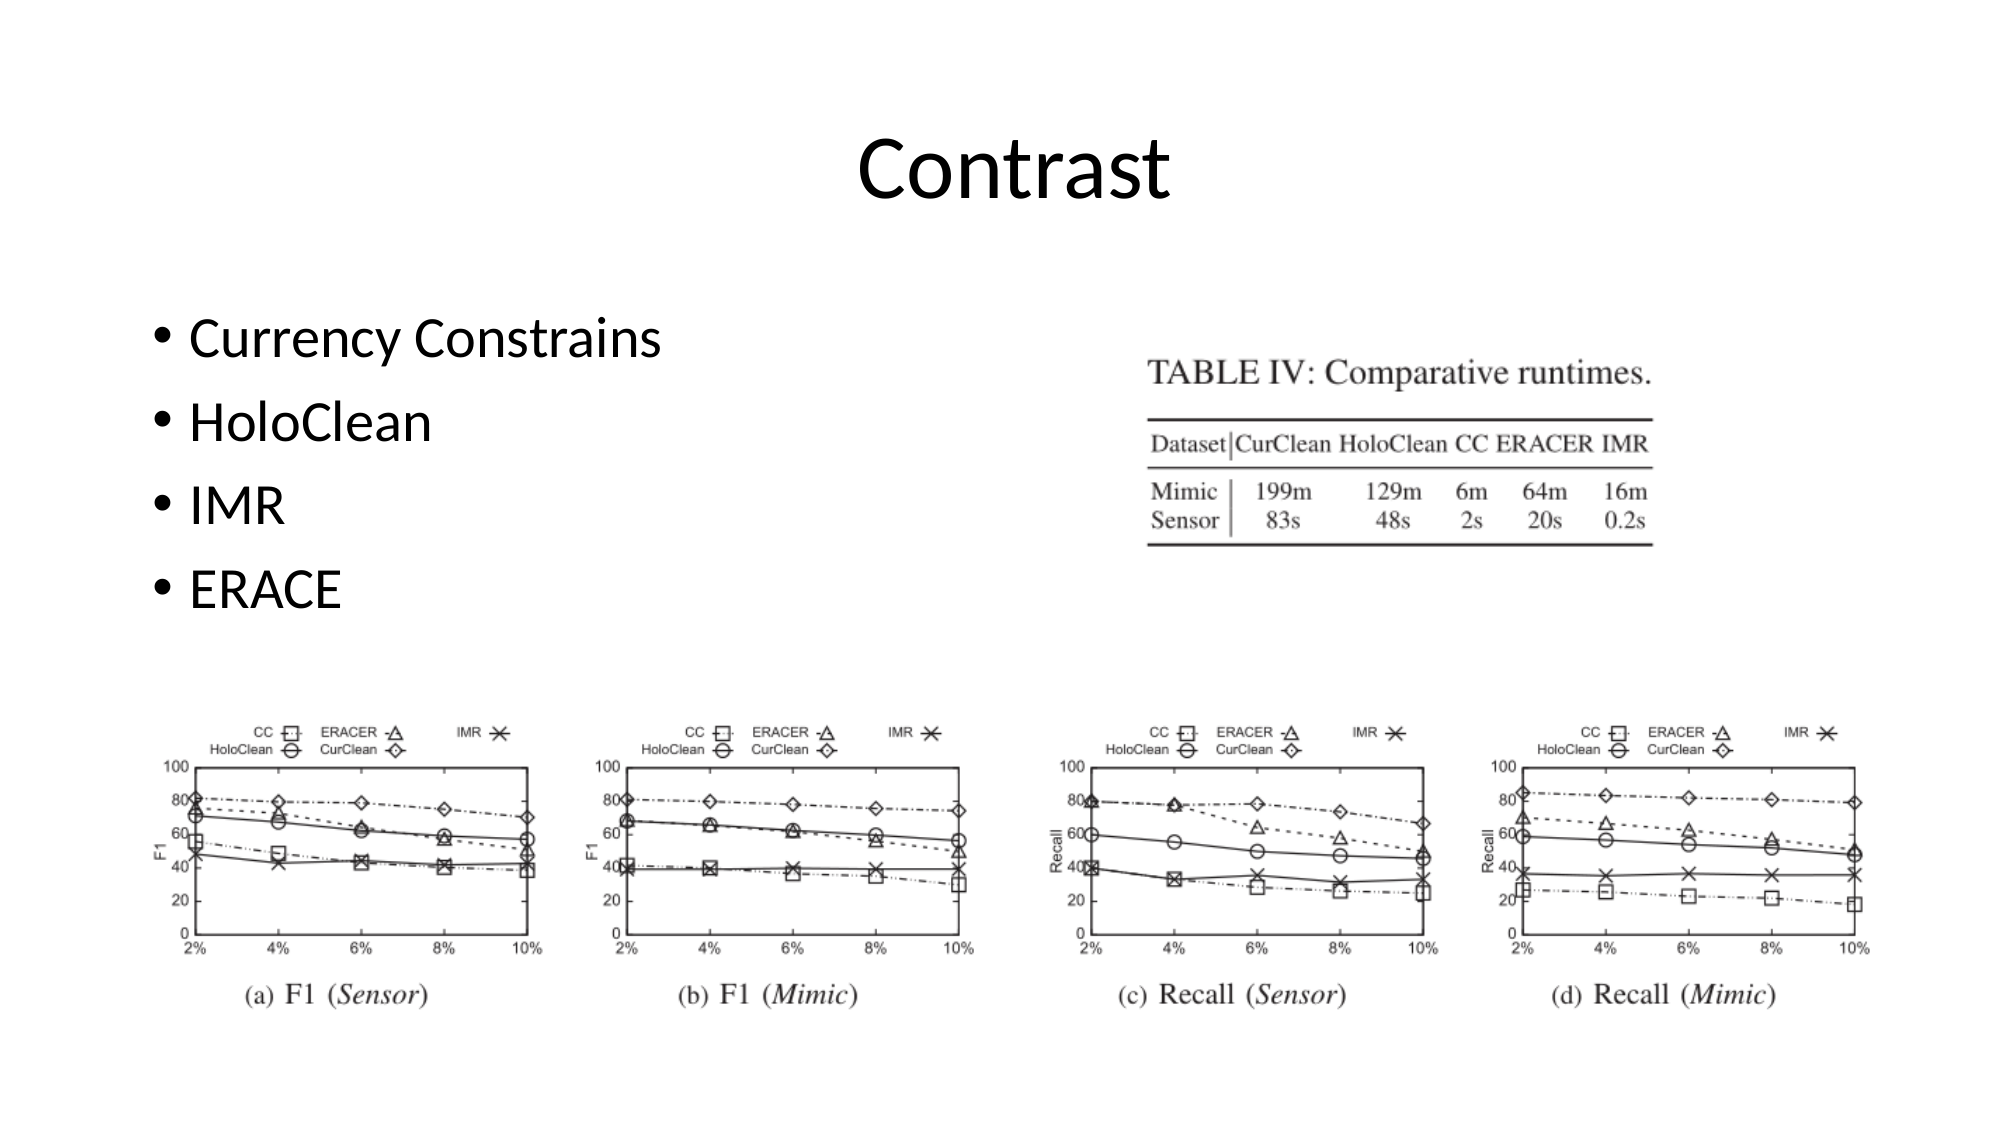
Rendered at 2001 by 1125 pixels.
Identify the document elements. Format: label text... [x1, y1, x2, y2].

picture [137, 702, 1888, 1025]
picture [1137, 337, 1695, 572]
list Currency Constrains HoloClean IMR ERACE [137, 299, 1863, 702]
title Contrast [137, 59, 1863, 278]
